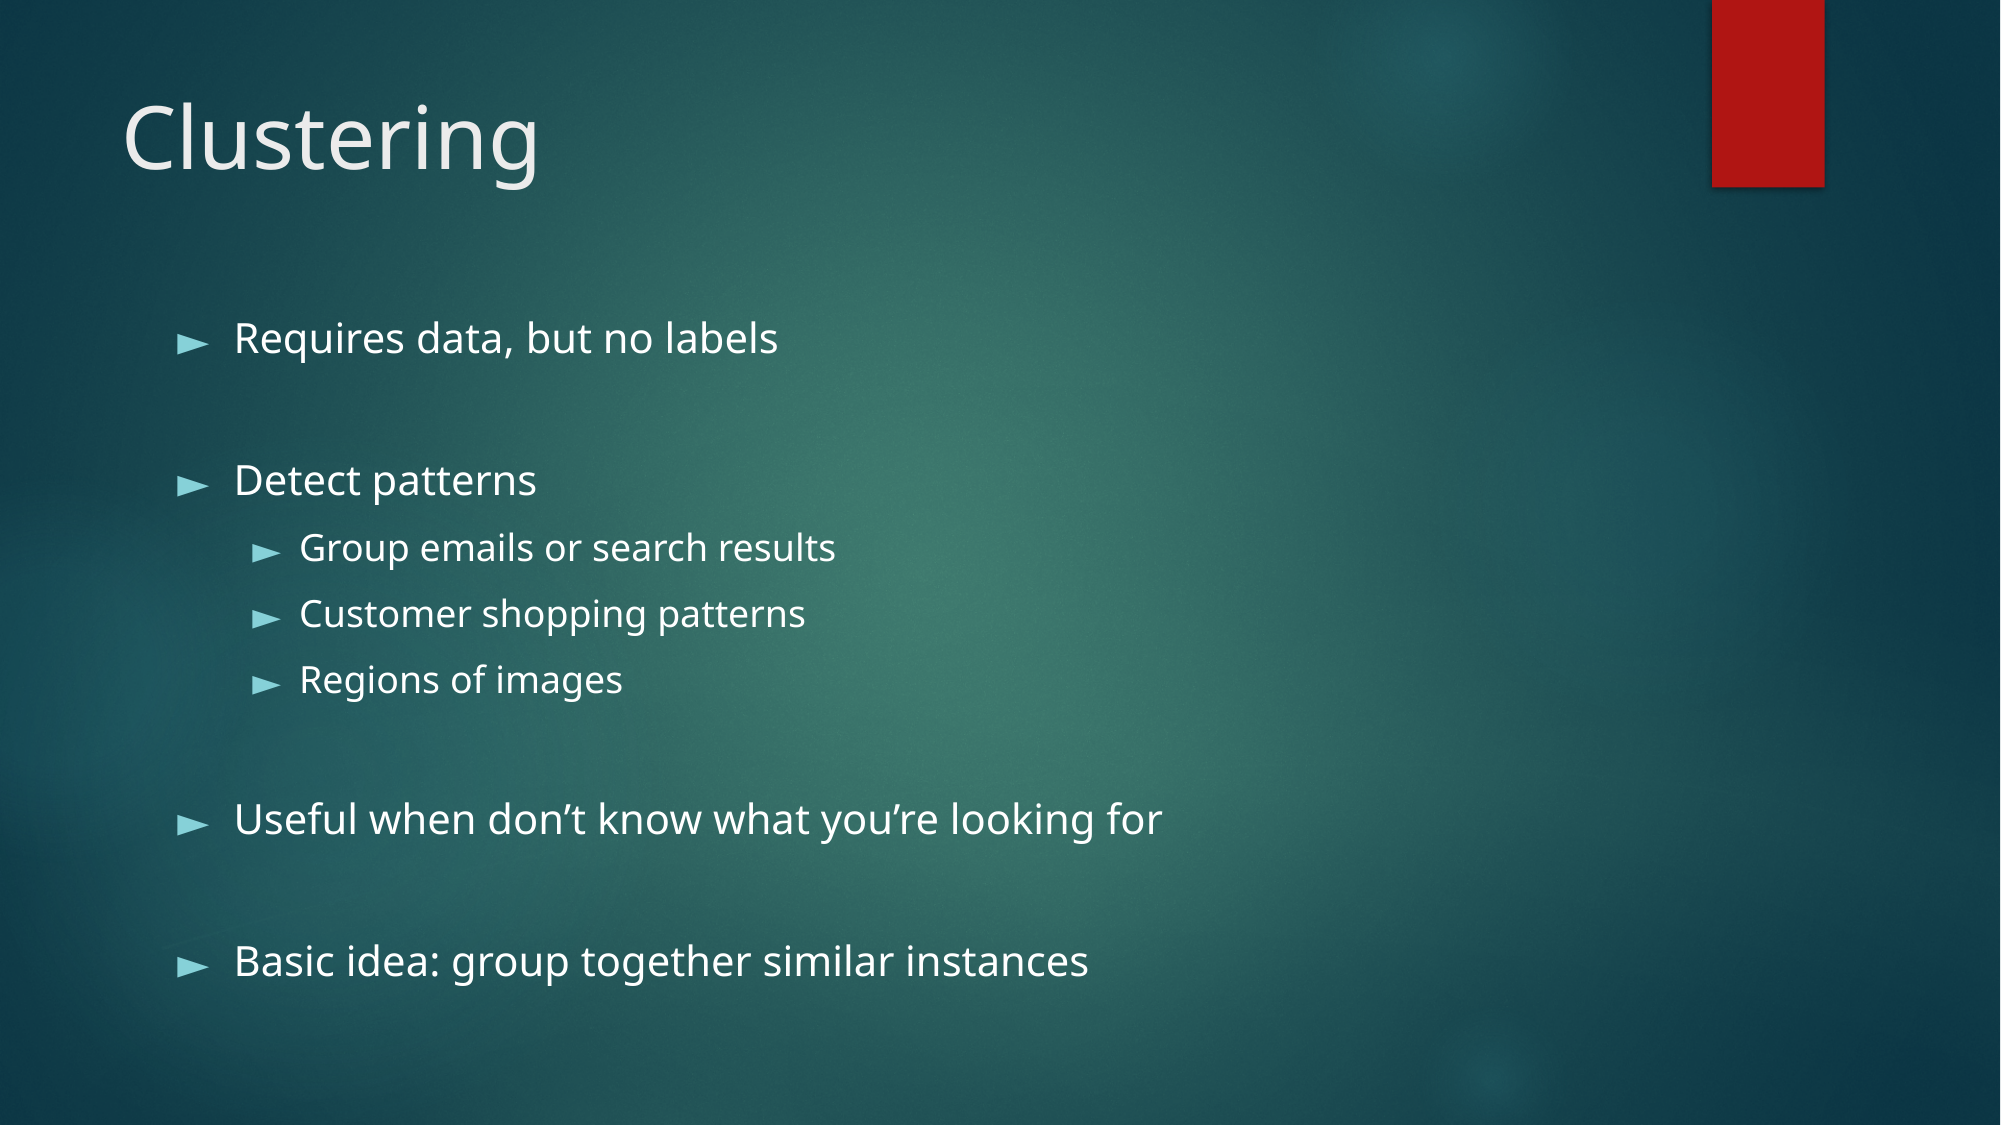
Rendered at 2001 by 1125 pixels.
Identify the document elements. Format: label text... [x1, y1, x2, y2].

list Requires data, but no labels Detect patterns Group emails or search results Customer shopping patterns Regions of images Useful when don’t know what you’re looking for Basic idea: group together similar instances [162, 304, 1649, 1025]
picture [0, 0, 2001, 1125]
title Clustering [106, 74, 1649, 304]
